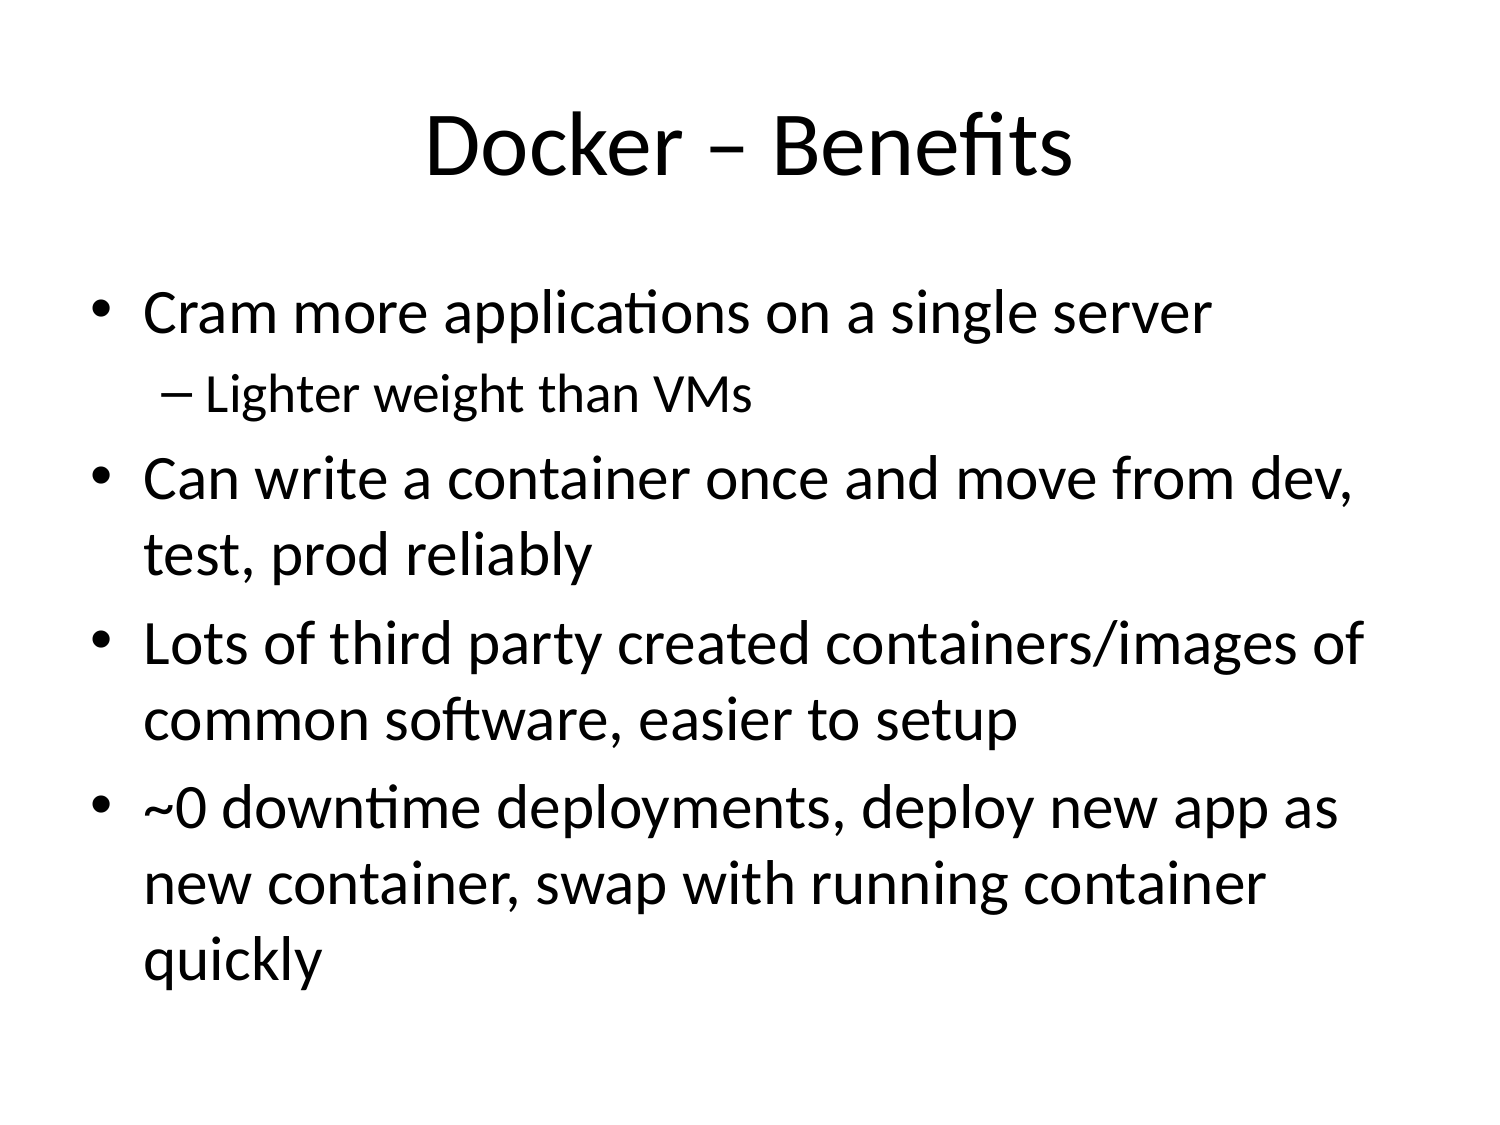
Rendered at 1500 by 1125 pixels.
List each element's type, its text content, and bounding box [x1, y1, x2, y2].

title Docker – Benefits [75, 45, 1425, 233]
list Cram more applications on a single server Lighter weight than VMs Can write a container once and move from dev, test, prod reliably Lots of third party created containers/images of common software, easier to setup ~0 downtime deployments, deploy new app as new container, swap with running container quickly [75, 262, 1425, 1005]
